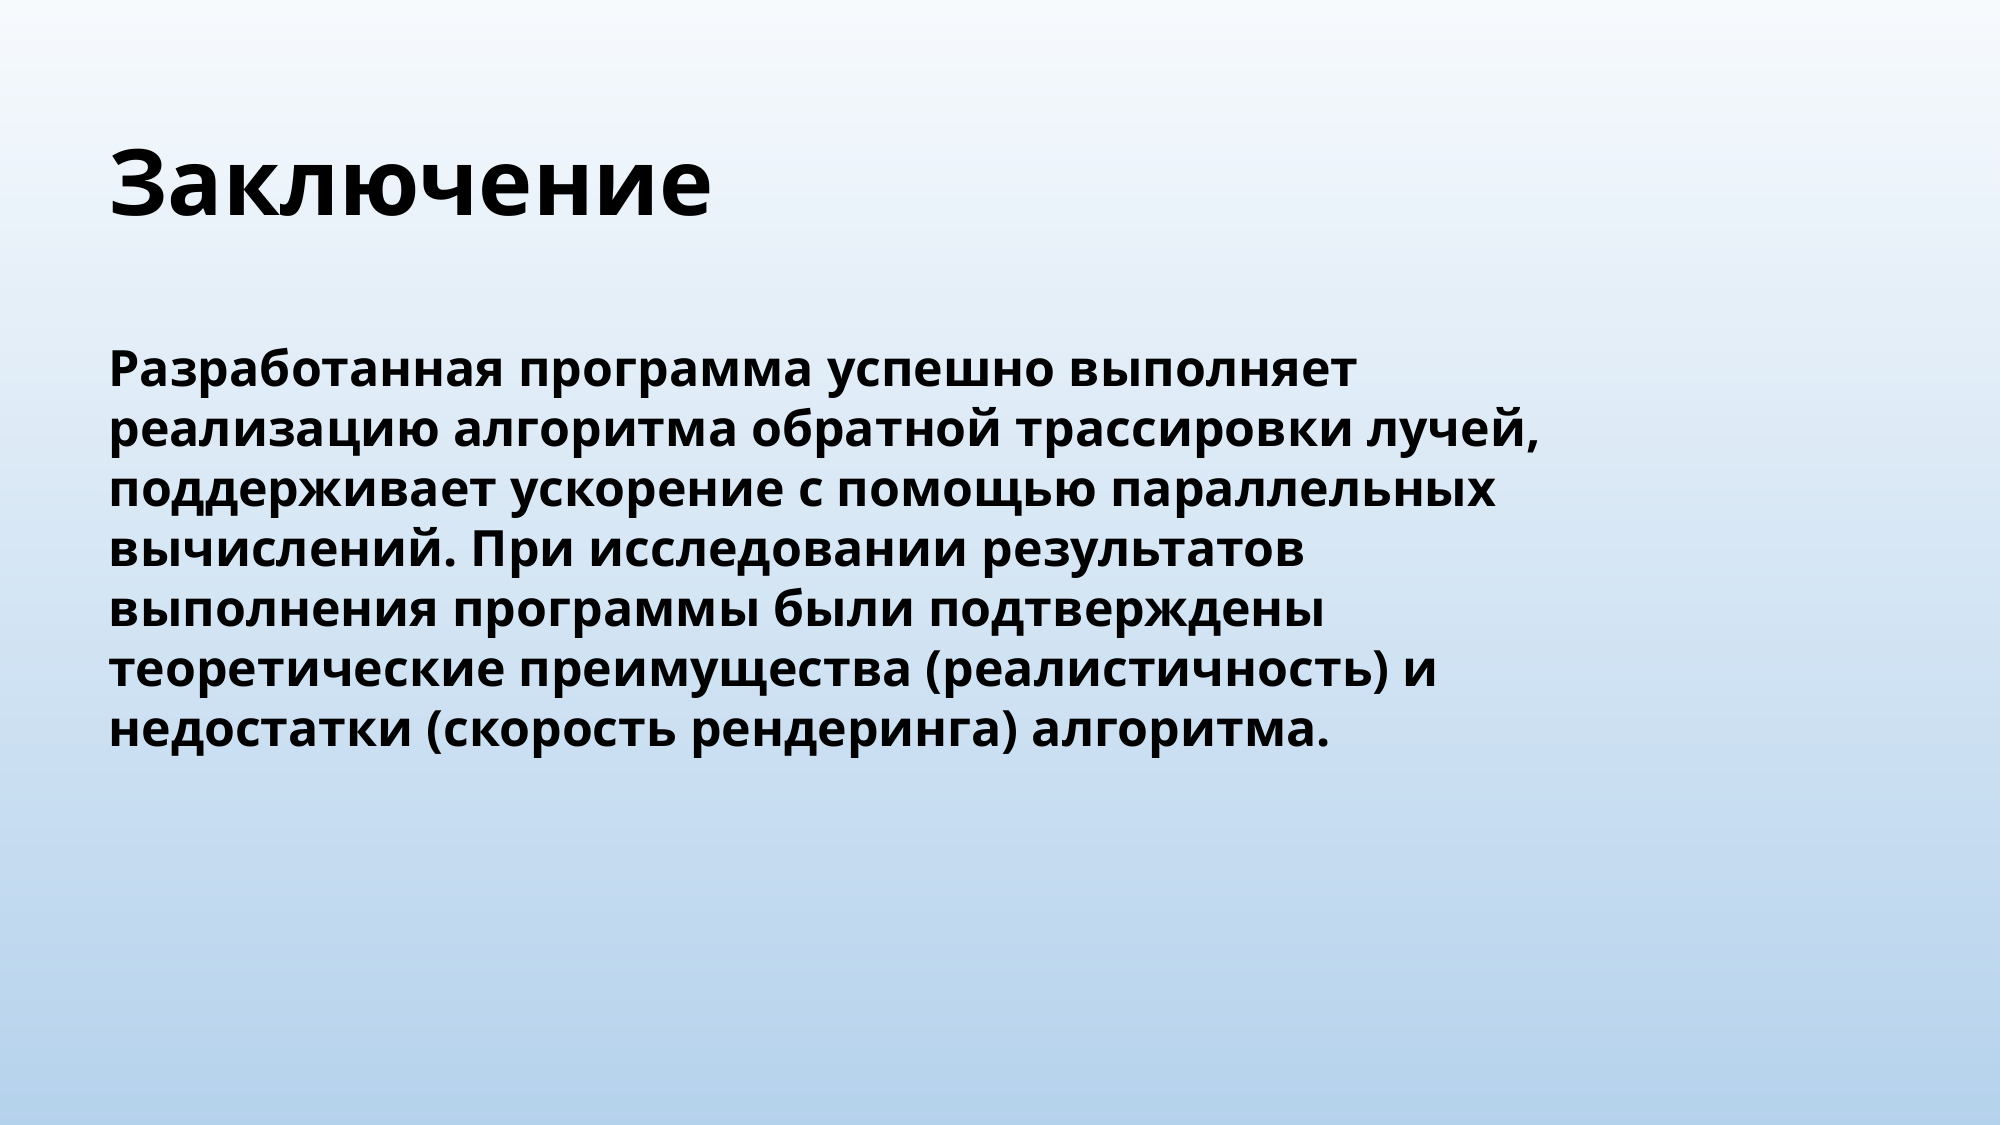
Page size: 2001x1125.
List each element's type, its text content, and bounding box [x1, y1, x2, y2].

text_box Разработанная программа успешно выполняет реализацию алгоритма обратной трассировки лучей, поддерживает ускорение с помощью параллельных вычислений. При исследовании результатов выполнения программы были подтверждены теоретические преимущества (реалистичность) и недостатки (скорость рендеринга) алгоритма. [93, 328, 1664, 1088]
text_box Заключение [93, 133, 1328, 224]
